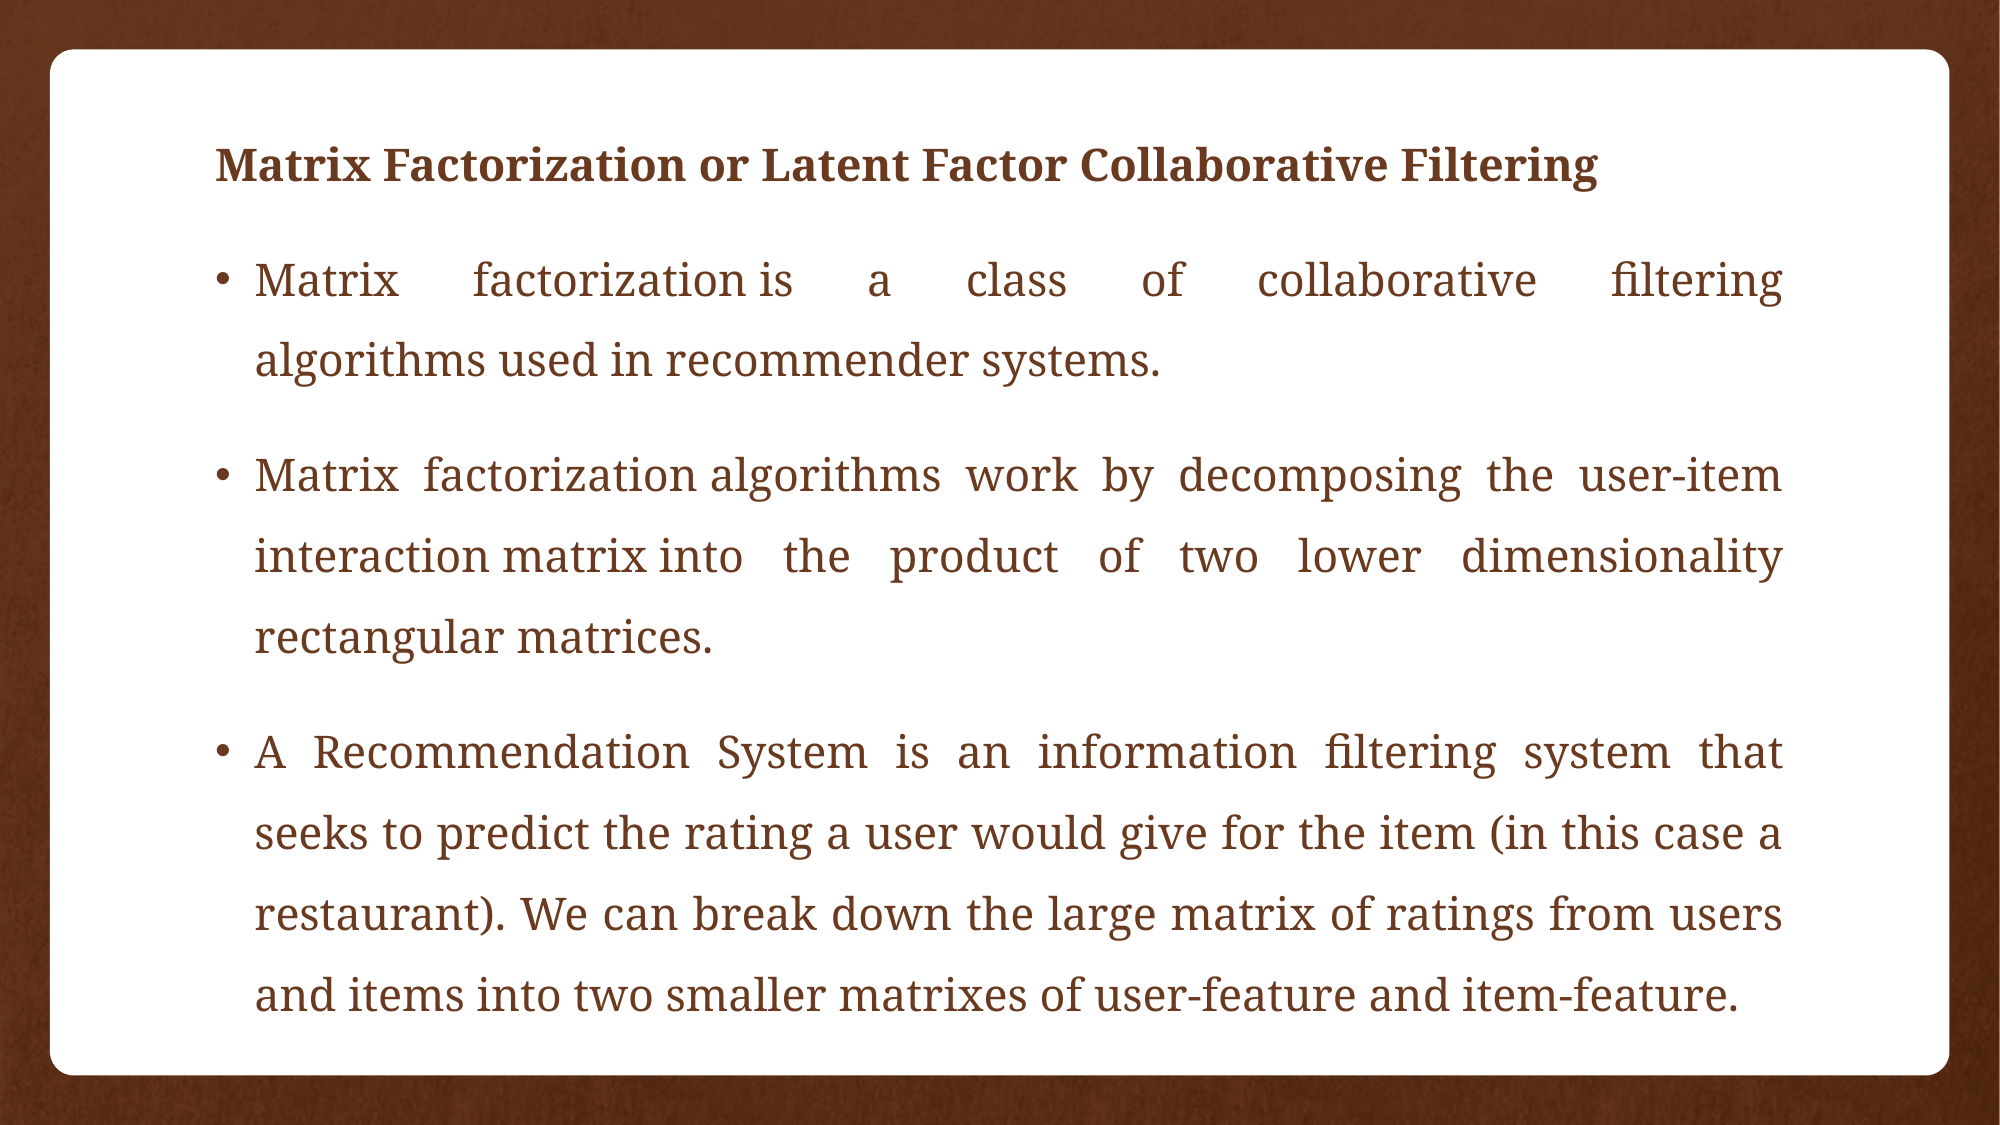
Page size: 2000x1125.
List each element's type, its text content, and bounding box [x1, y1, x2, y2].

list Matrix Factorization or Latent Factor Collaborative Filtering Matrix factorization is a class of collaborative filtering algorithms used in recommender systems. Matrix factorization algorithms work by decomposing the user-item interaction matrix into the product of two lower dimensionality rectangular matrices. A Recommendation System is an information filtering system that seeks to predict the rating a user would give for the item (in this case a restaurant). We can break down the large matrix of ratings from users and items into two smaller matrixes of user-feature and item-feature. [199, 101, 1800, 1035]
